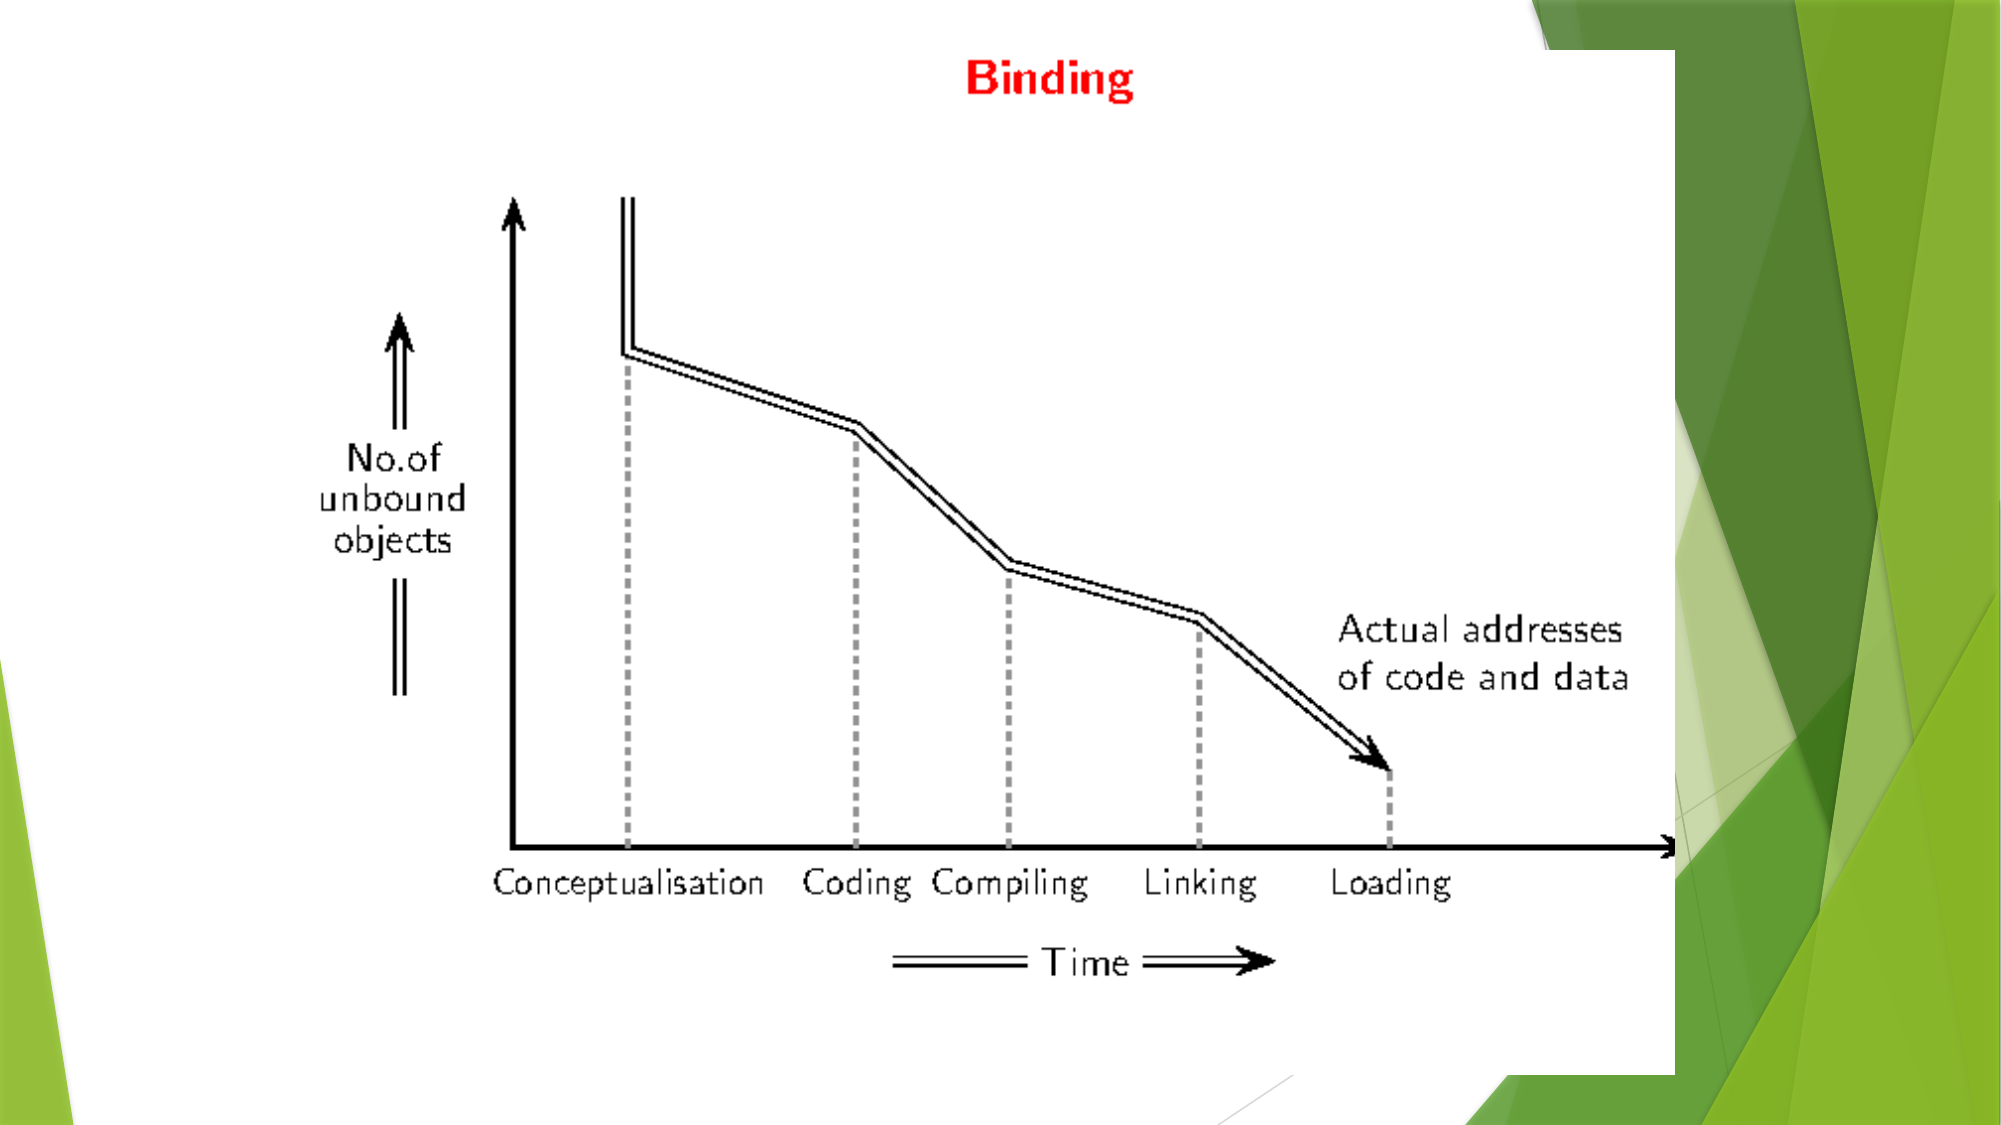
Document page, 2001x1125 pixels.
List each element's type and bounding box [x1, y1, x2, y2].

picture [299, 49, 1676, 1076]
